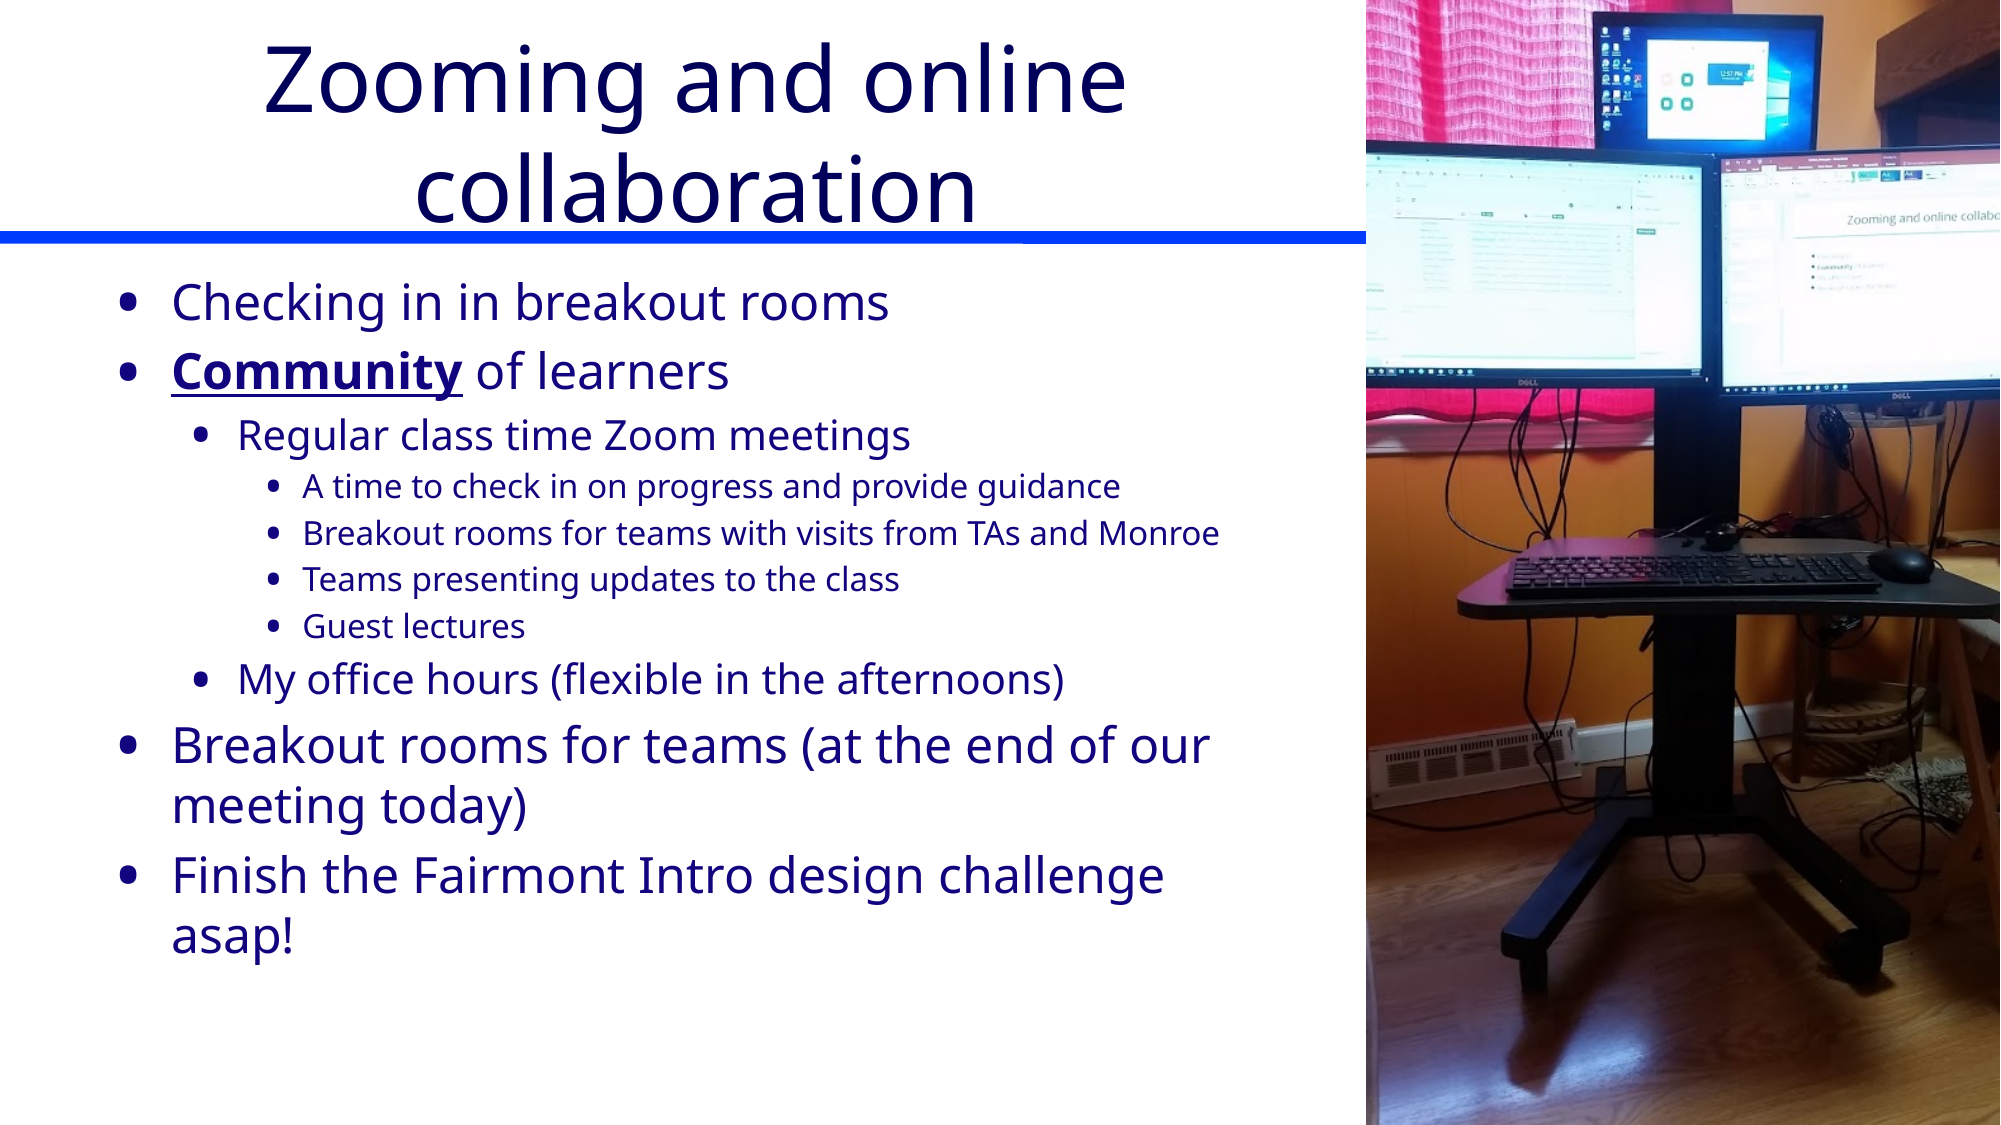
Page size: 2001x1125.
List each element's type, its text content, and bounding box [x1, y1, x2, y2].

list Checking in in breakout rooms Community of learners Regular class time Zoom meetings A time to check in on progress and provide guidance Breakout rooms for teams with visits from TAs and Monroe Teams presenting updates to the class Guest lectures My office hours (flexible in the afternoons) Breakout rooms for teams (at the end of our meeting today) Finish the Fairmont Intro design challenge asap! [99, 262, 1313, 1006]
title Zooming and online collaboration [99, 37, 1295, 225]
picture [1365, 0, 2000, 1125]
